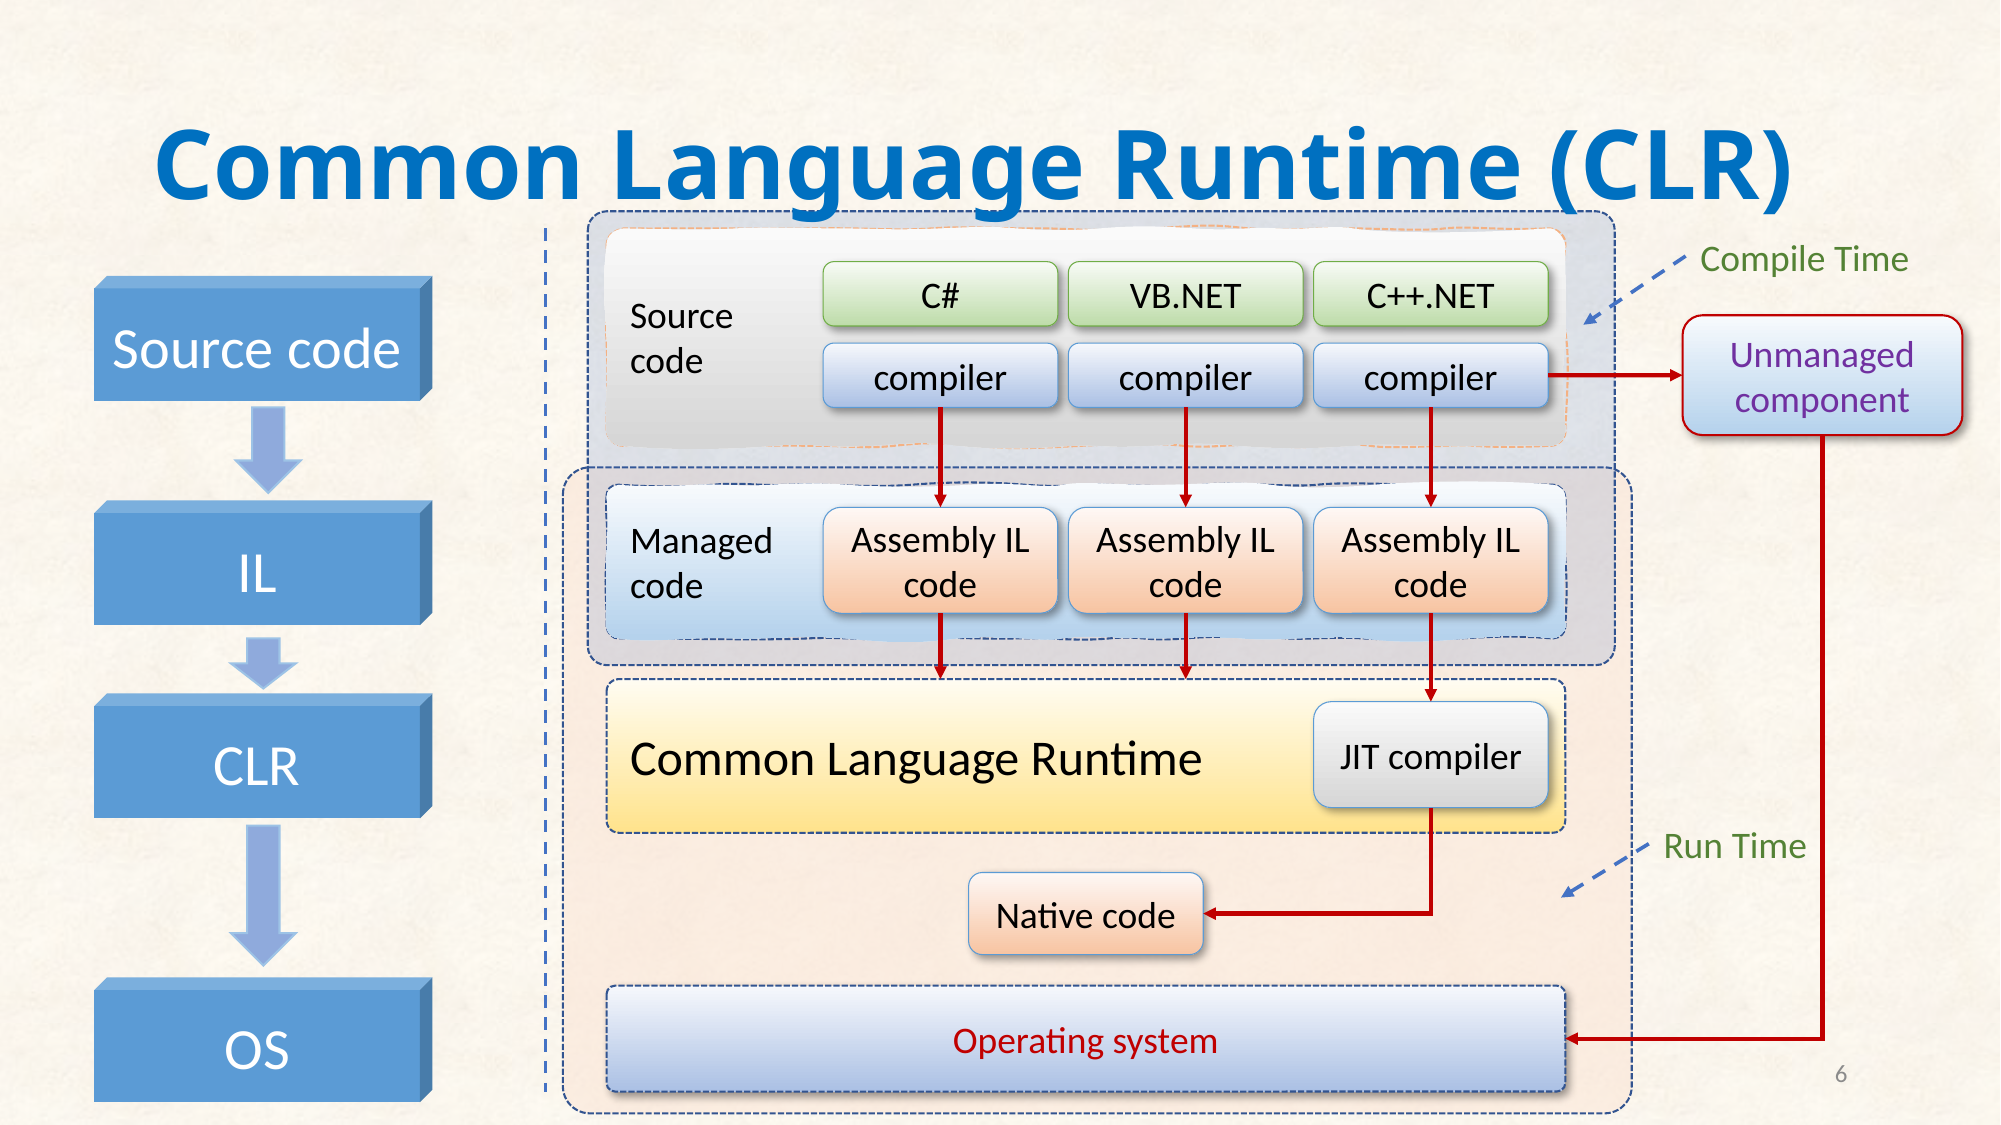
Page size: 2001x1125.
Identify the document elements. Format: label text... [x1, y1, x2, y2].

text_box [228, 824, 299, 968]
text_box [586, 278, 606, 667]
text_box IL [94, 500, 433, 626]
slide_number 33 [95, 978, 431, 989]
slide_number 32 [95, 501, 431, 512]
list Blazor WebAssembly – Client Side Blazor Server – Server Side ใช้ code เดียวกัน ยกเว้นบางกรณีเช่นการเข้าถึงข้อมูลในฝั่ง server [94, 276, 432, 288]
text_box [1560, 844, 1649, 898]
text_box Source code [94, 275, 433, 401]
text_box [561, 466, 1628, 1115]
slide_number 6 [1563, 1092, 1863, 1103]
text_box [1583, 256, 1686, 325]
text_box [227, 637, 299, 690]
title Common Language Runtime (CLR) [137, 59, 1863, 278]
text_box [606, 228, 1963, 1092]
text_box OS [94, 977, 433, 1103]
title WebAssembly [95, 694, 431, 705]
text_box [233, 406, 304, 495]
text_box CLR [94, 693, 433, 819]
